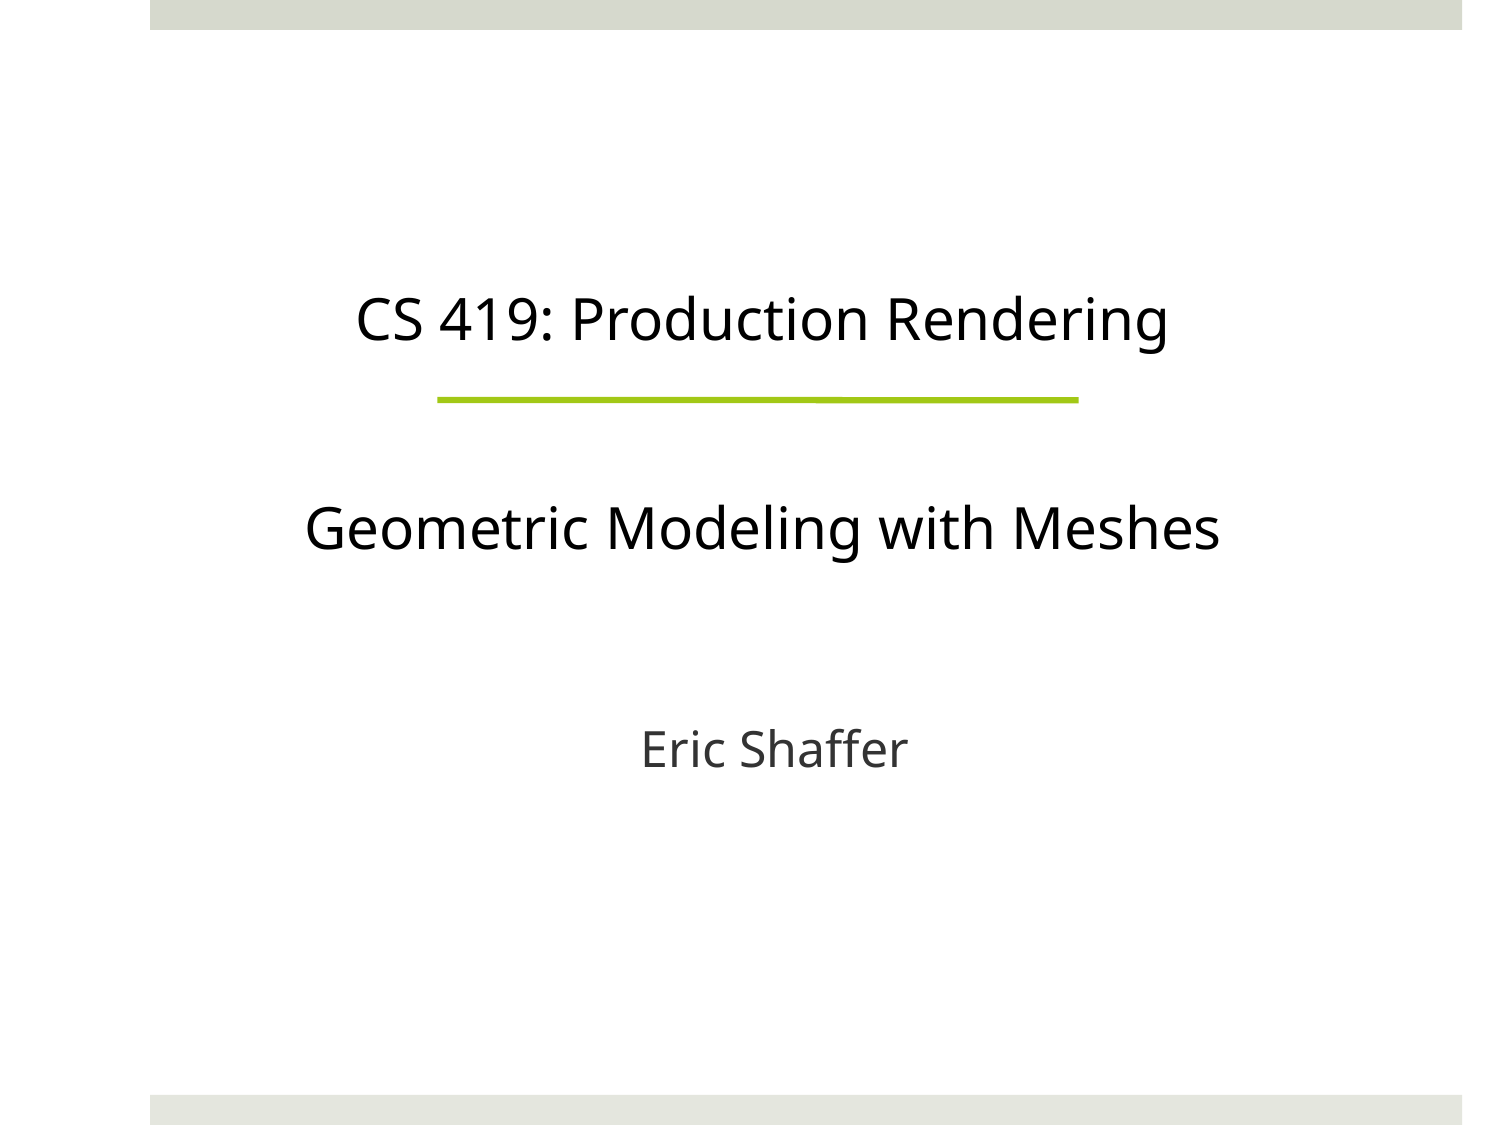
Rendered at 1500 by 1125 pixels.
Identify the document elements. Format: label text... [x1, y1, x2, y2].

title CS 419: Production Rendering Geometric Modeling with Meshes [26, 277, 1500, 566]
text_box Eric Shaffer [262, 710, 1288, 831]
